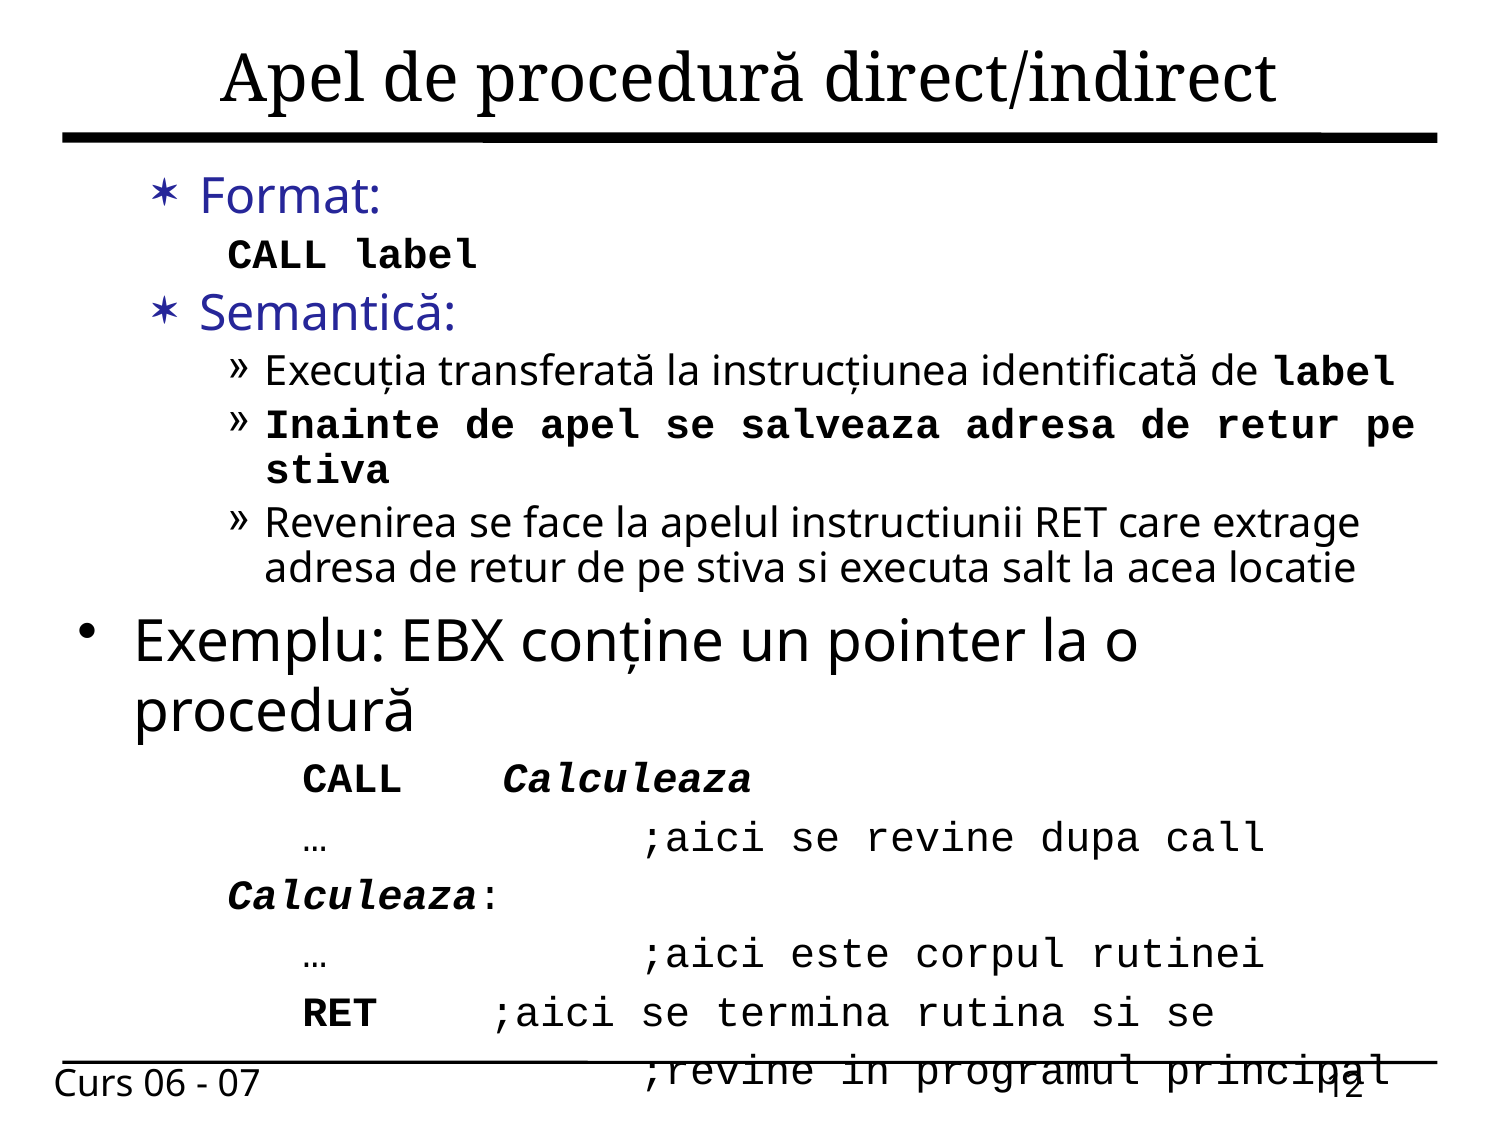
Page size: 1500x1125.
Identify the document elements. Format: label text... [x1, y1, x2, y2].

list Format: CALL label Semantică: Execuția transferată la instrucțiunea identificată de label Inainte de apel se salveaza adresa de retur pe stiva Revenirea se face la apelul instructiunii RET care extrage adresa de retur de pe stiva si executa salt la acea locatie Exemplu: EBX conține un pointer la o procedură CALL Calculeaza … ;aici se revine dupa call Calculeaza: … ;aici este corpul rutinei RET ;aici se termina rutina si se ;revine in programul principal [62, 162, 1438, 1051]
title Apel de procedură direct/indirect [62, 24, 1438, 126]
